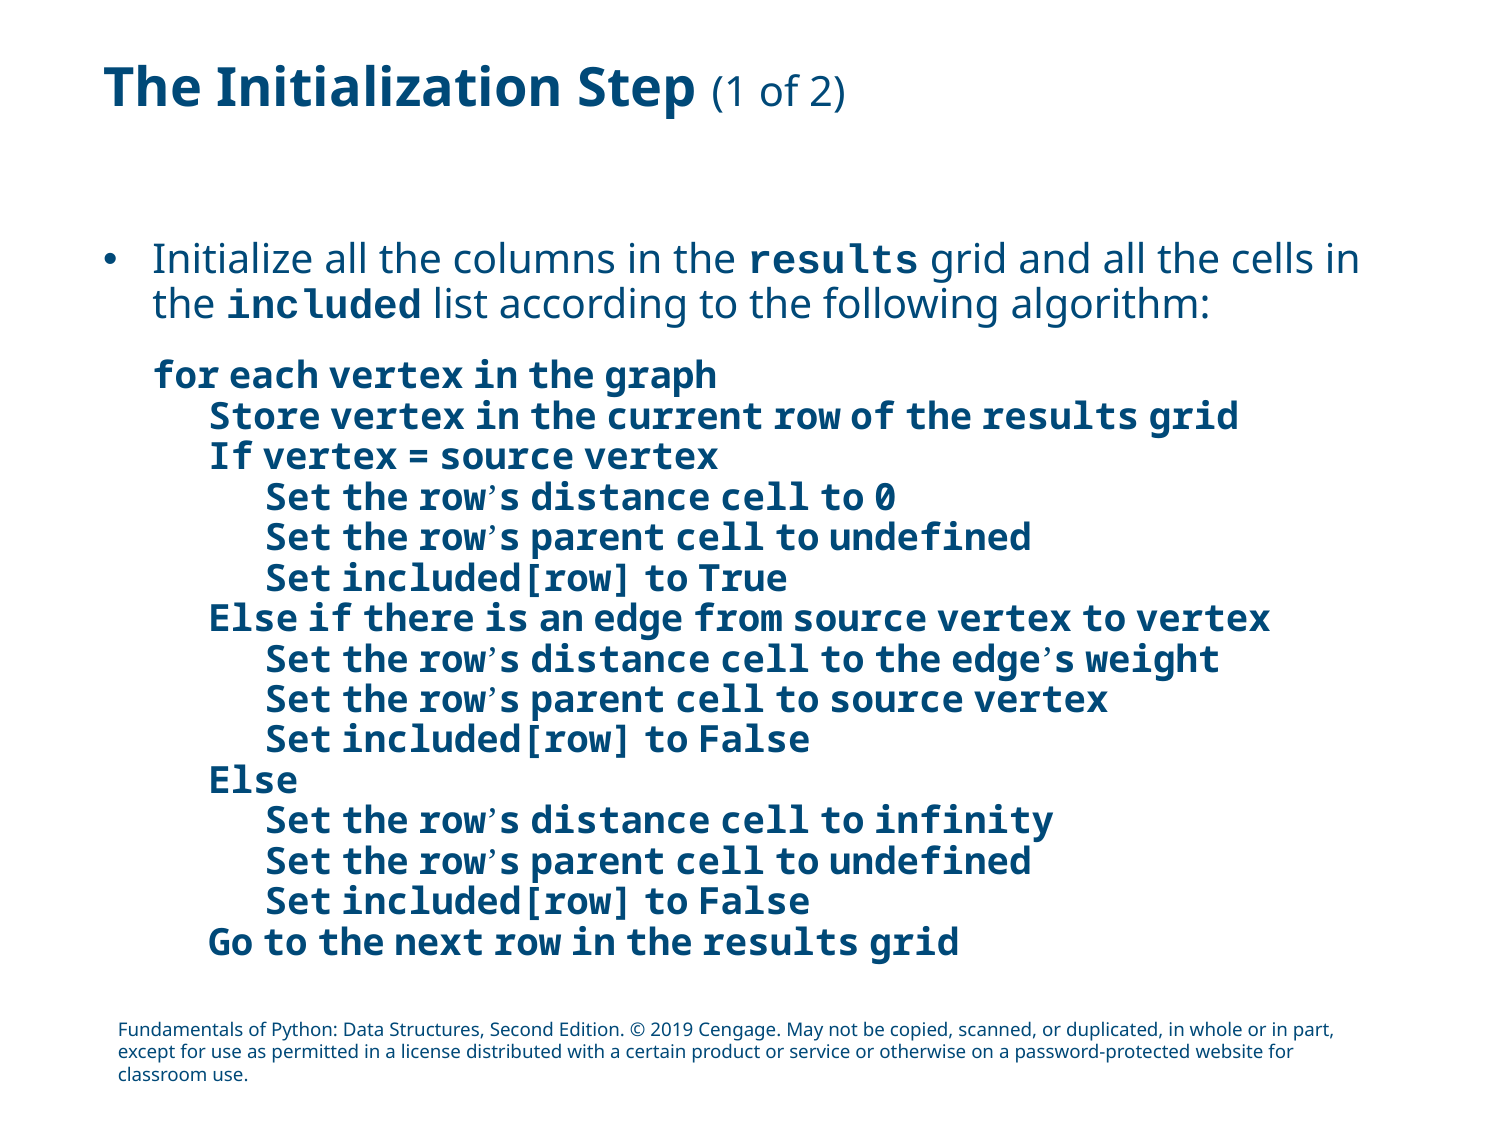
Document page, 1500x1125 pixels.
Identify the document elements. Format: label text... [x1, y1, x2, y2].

list Initialize all the columns in the results grid and all the cells in the included list according to the following algorithm: [103, 238, 1397, 339]
title The Initialization Step (1 of 2) [103, 59, 1397, 150]
footer Fundamentals of Python: Data Structures, Second Edition. © 2019 Cengage. May not be copied, scanned, or duplicated, in whole or in part, except for use as permitted in a license distributed with a certain product or service or otherwise on a password-protected website for classroom use. [103, 1009, 1397, 1070]
list for each vertex in the graph Store vertex in the current row of the results grid If vertex = source vertex Set the row’s distance cell to 0 Set the row’s parent cell to undefined Set included[row] to True Else if there is an edge from source vertex to vertex Set the row’s distance cell to the edge’s weight Set the row’s parent cell to source vertex Set included[row] to False Else Set the row’s distance cell to infinity Set the row’s parent cell to undefined Set included[row] to False Go to the next row in the results grid [123, 356, 1322, 972]
